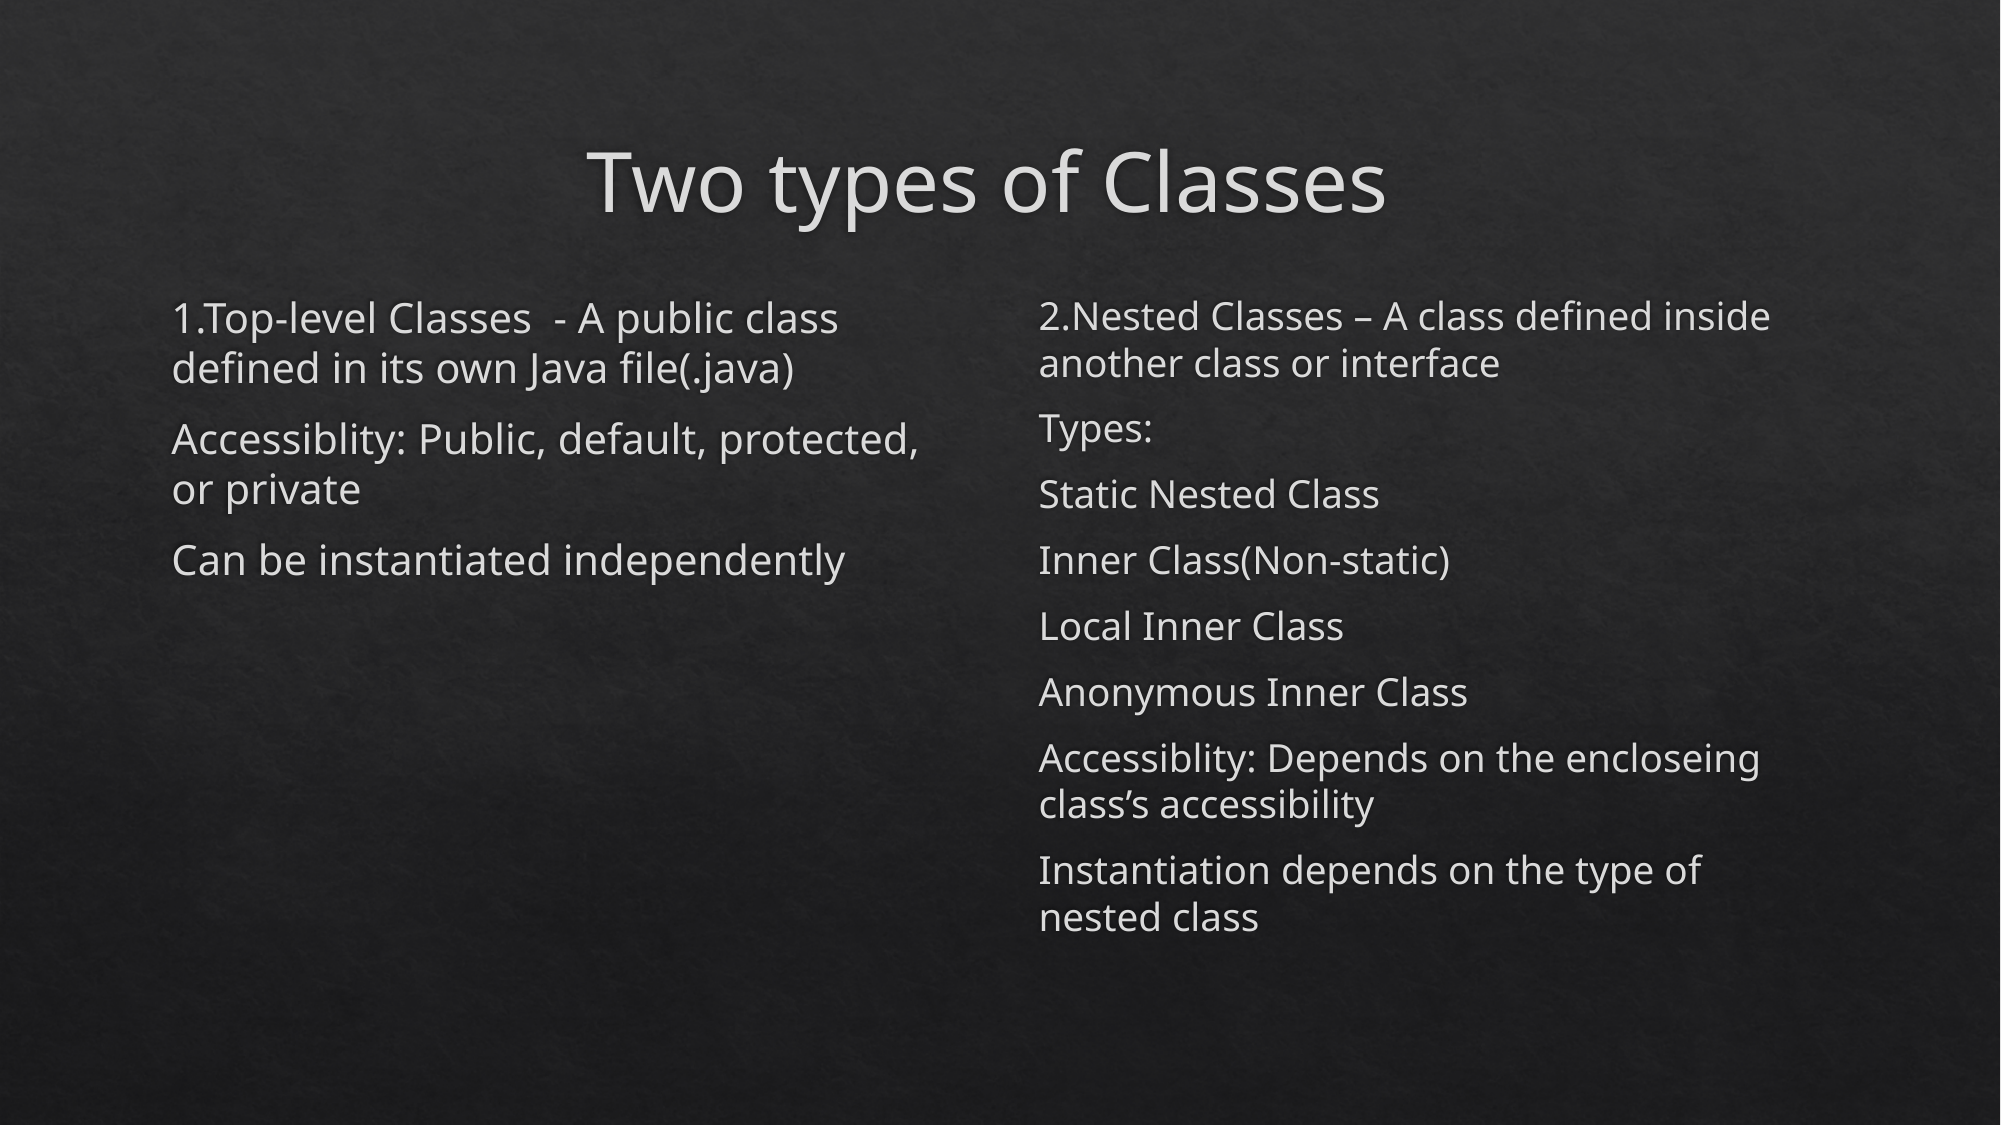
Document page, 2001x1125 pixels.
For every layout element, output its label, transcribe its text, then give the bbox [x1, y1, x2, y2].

list 2.Nested Classes – A class defined inside another class or interface Types: Static Nested Class Inner Class(Non-static) Local Inner Class Anonymous Inner Class Accessiblity: Depends on the encloseing class’s accessibility Instantiation depends on the type of nested class [1017, 284, 1849, 950]
list 1.Top-level Classes - A public class defined in its own Java file(.java) Accessiblity: Public, default, protected, or private Can be instantiated independently [149, 284, 980, 950]
title Two types of Classes [149, 99, 1849, 260]
